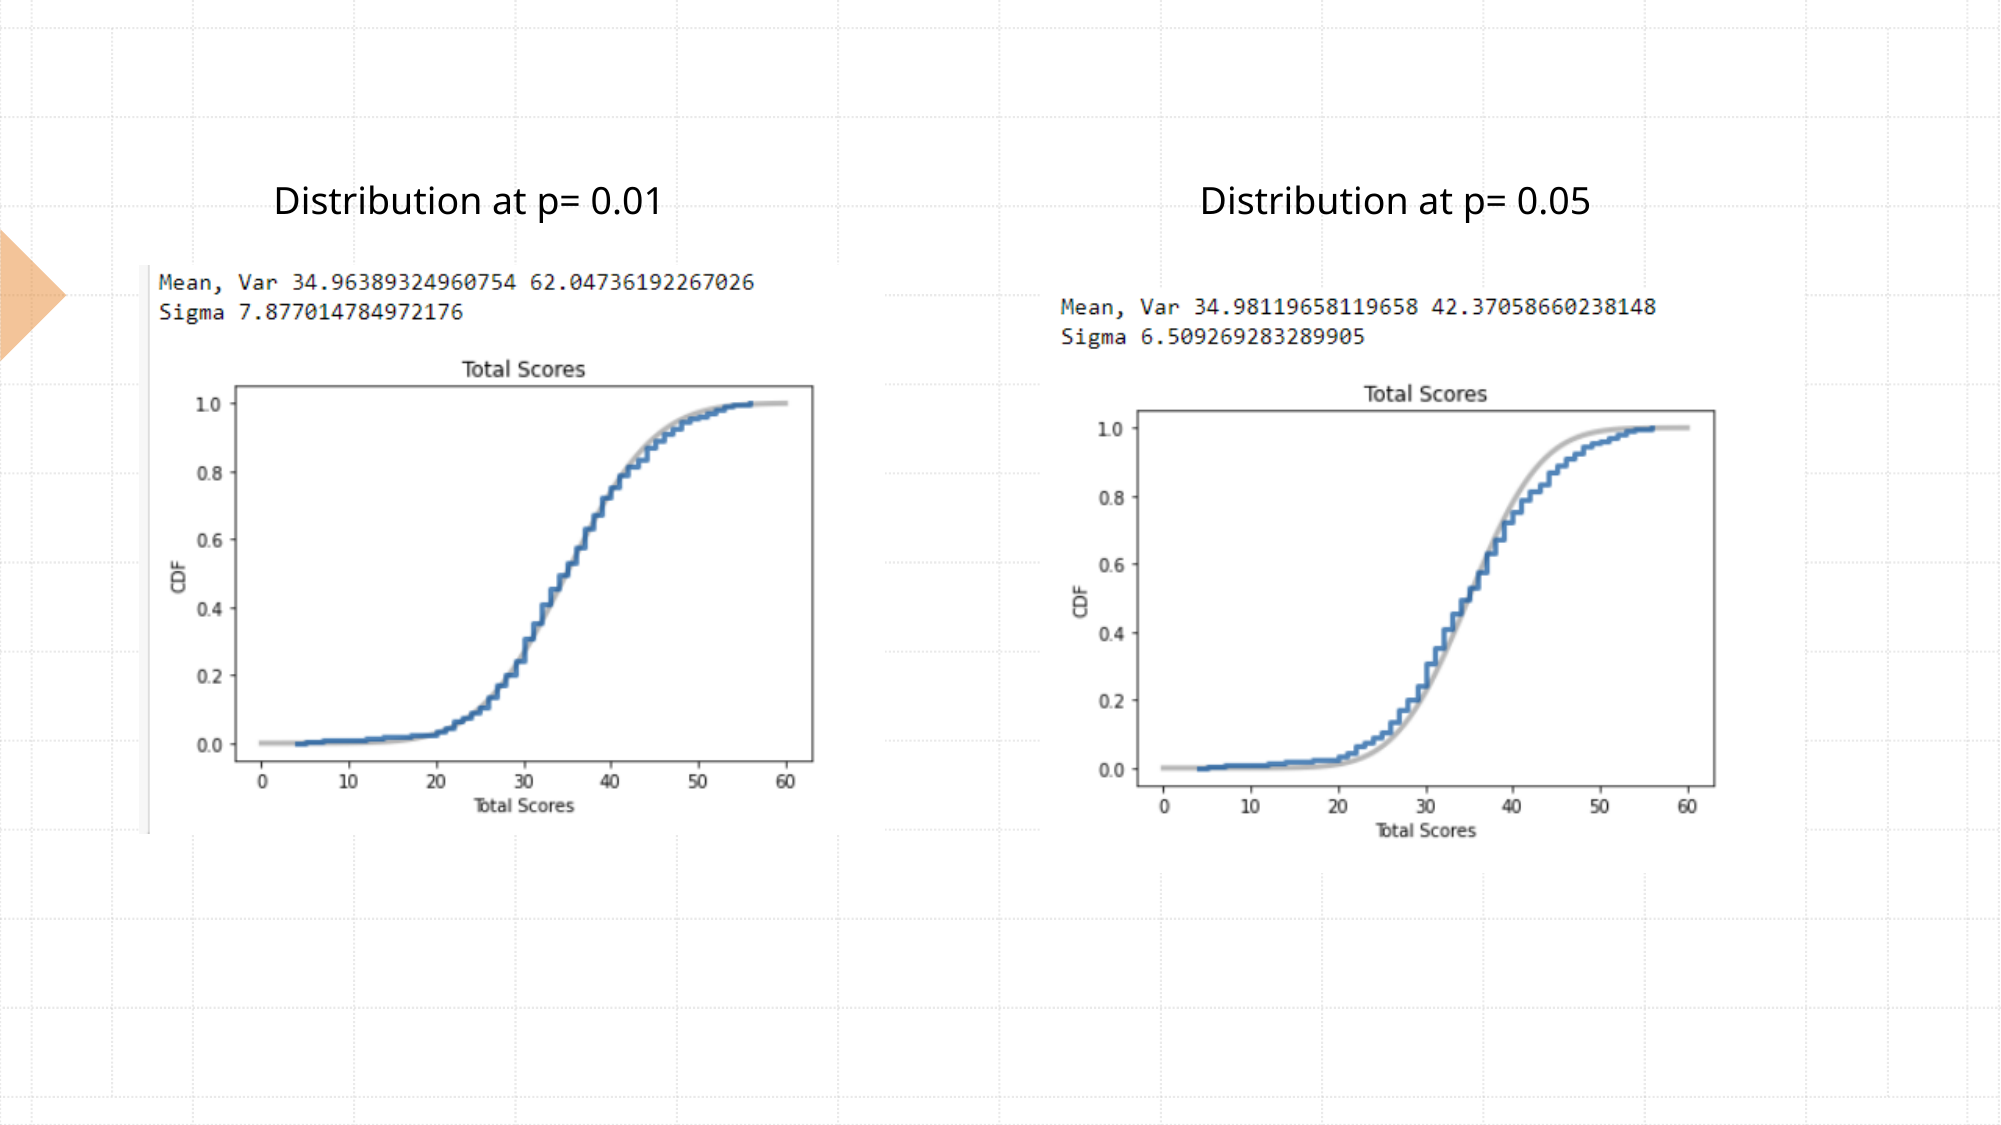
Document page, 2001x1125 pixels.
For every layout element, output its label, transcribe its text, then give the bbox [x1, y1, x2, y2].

picture [1041, 288, 1804, 873]
text_box Distribution at p= 0.01 [190, 169, 748, 230]
text_box Distribution at p= 0.05 [1116, 169, 1675, 230]
picture [139, 265, 885, 835]
